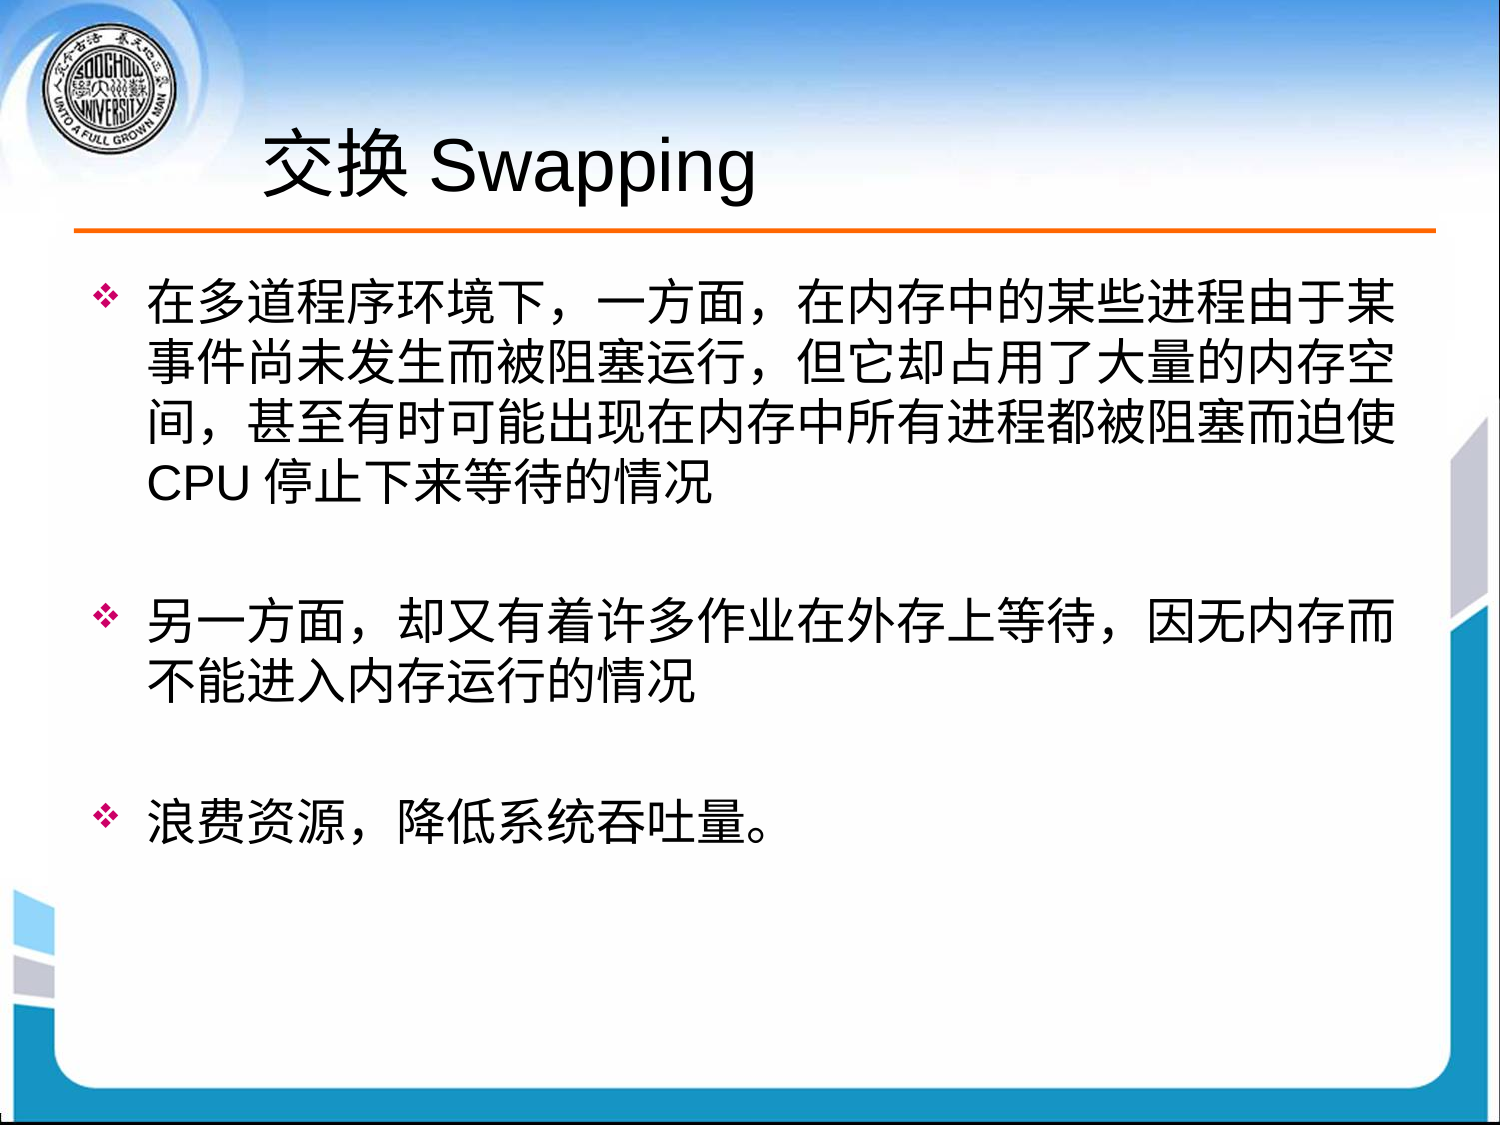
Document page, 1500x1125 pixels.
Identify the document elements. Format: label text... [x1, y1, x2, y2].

picture [0, 0, 1500, 1125]
title 交换Swapping [245, 112, 1336, 210]
list 在多道程序环境下，一方面，在内存中的某些进程由于某事件尚未发生而被阻塞运行，但它却占用了大量的内存空间，甚至有时可能出现在内存中所有进程都被阻塞而迫使CPU停止下来等待的情况 另一方面，却又有着许多作业在外存上等待，因无内存而不能进入内存运行的情况 浪费资源，降低系统吞吐量。 [75, 262, 1425, 1005]
